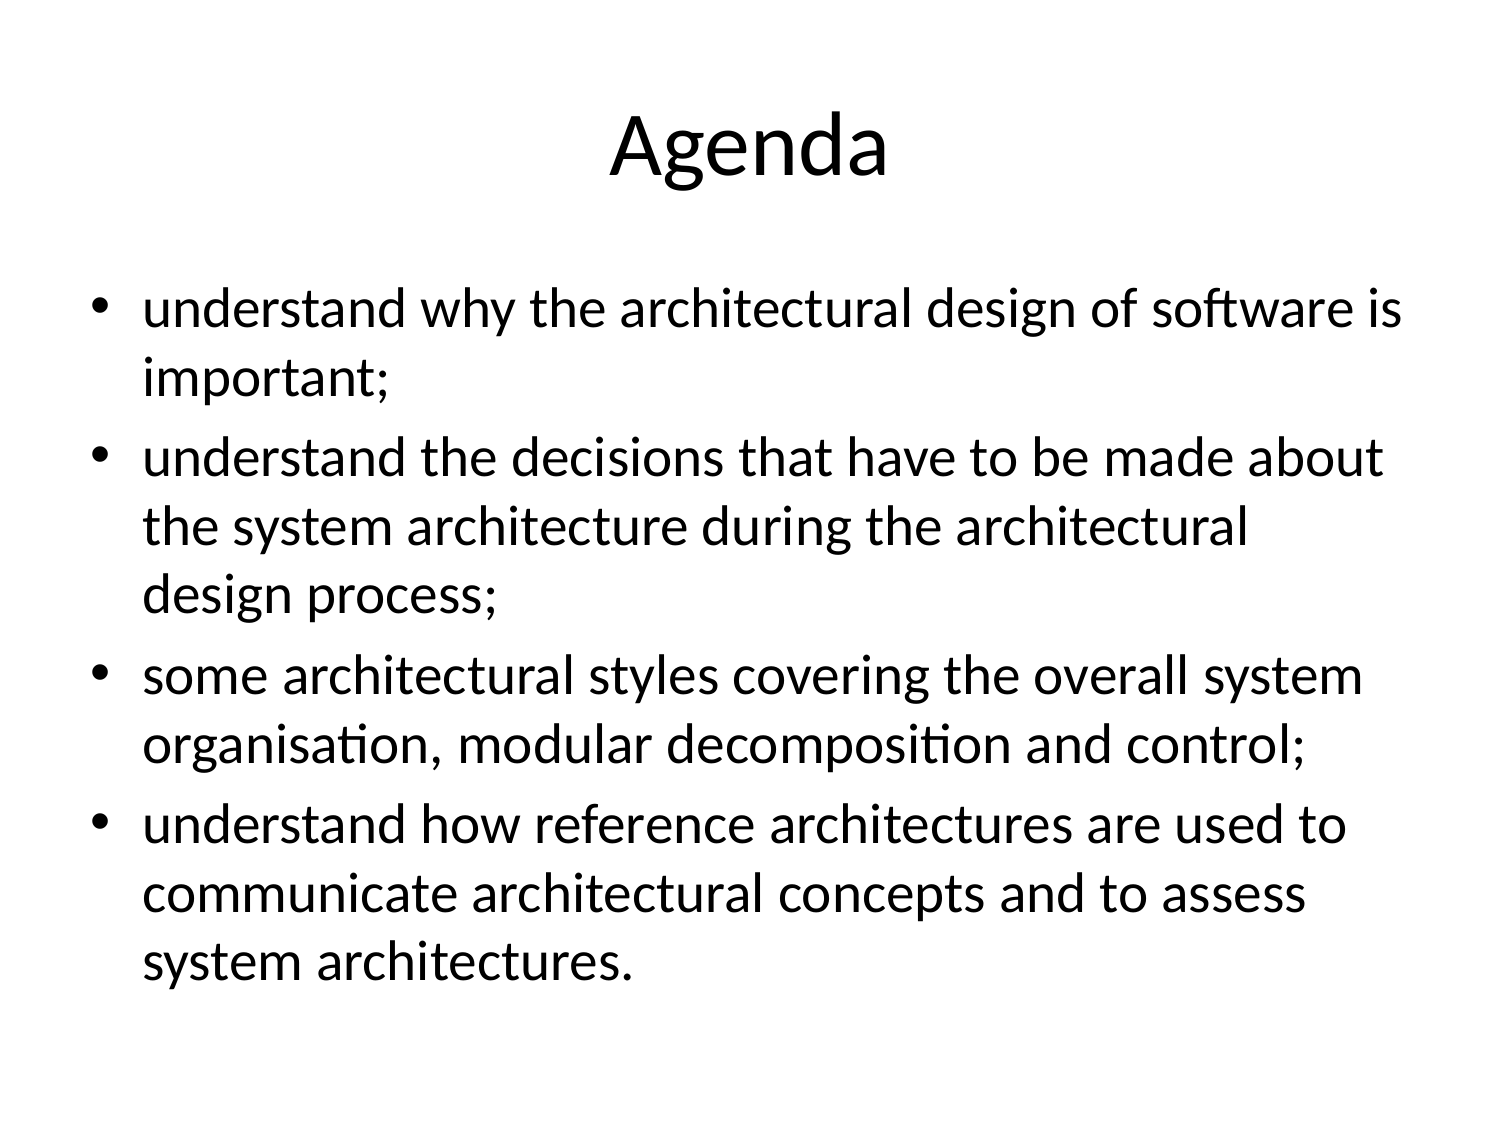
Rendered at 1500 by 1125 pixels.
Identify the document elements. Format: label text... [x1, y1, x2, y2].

list understand why the architectural design of software is important; understand the decisions that have to be made about the system architecture during the architectural design process; some architectural styles covering the overall system organisation, modular decomposition and control; understand how reference architectures are used to communicate architectural concepts and to assess system architectures. [75, 262, 1425, 1005]
title Agenda [75, 45, 1425, 233]
